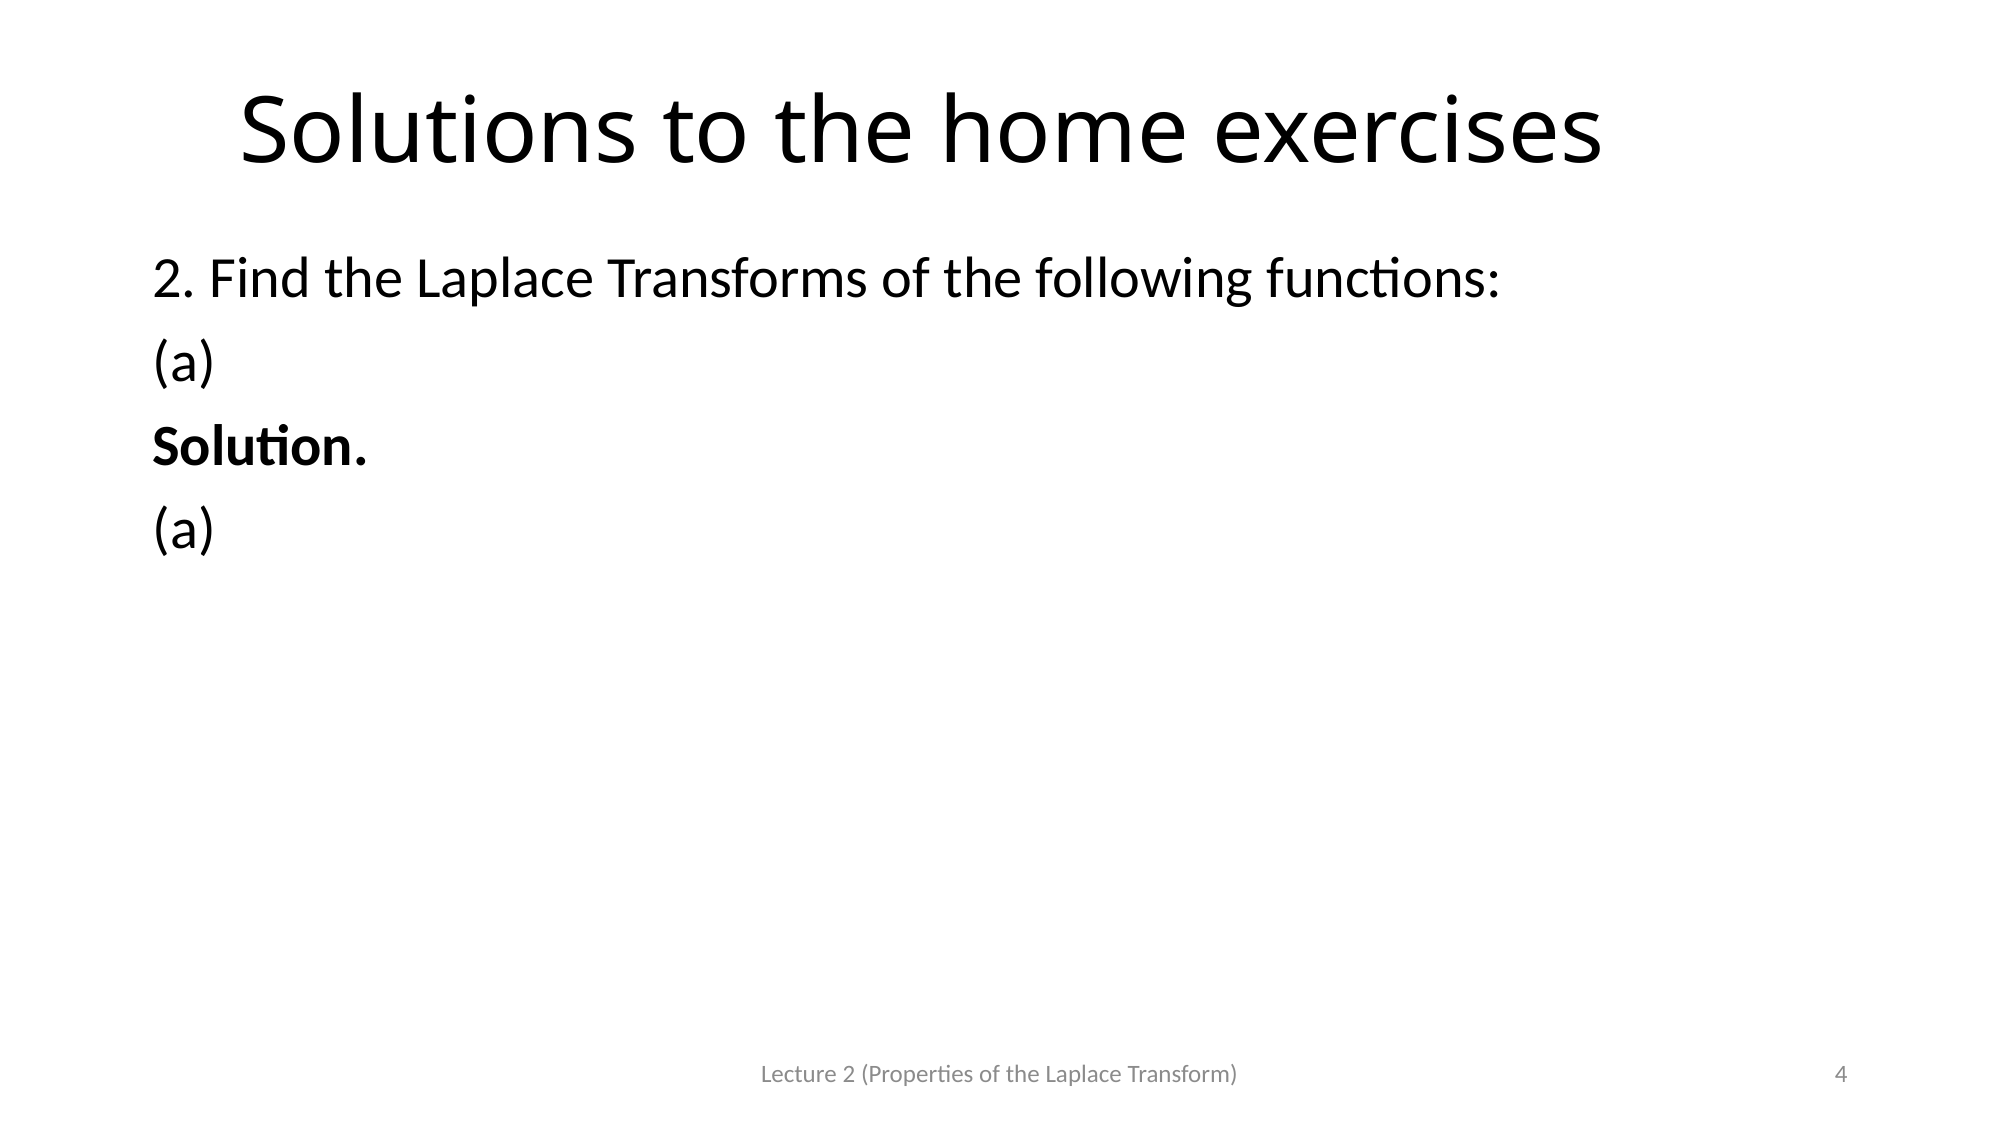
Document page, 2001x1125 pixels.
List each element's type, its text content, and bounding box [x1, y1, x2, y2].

slide_number 4 [1412, 1042, 1863, 1103]
footer Lecture 2 (Properties of the Laplace Transform) [662, 1042, 1338, 1103]
title Solutions to the home exercises [137, 59, 1708, 206]
